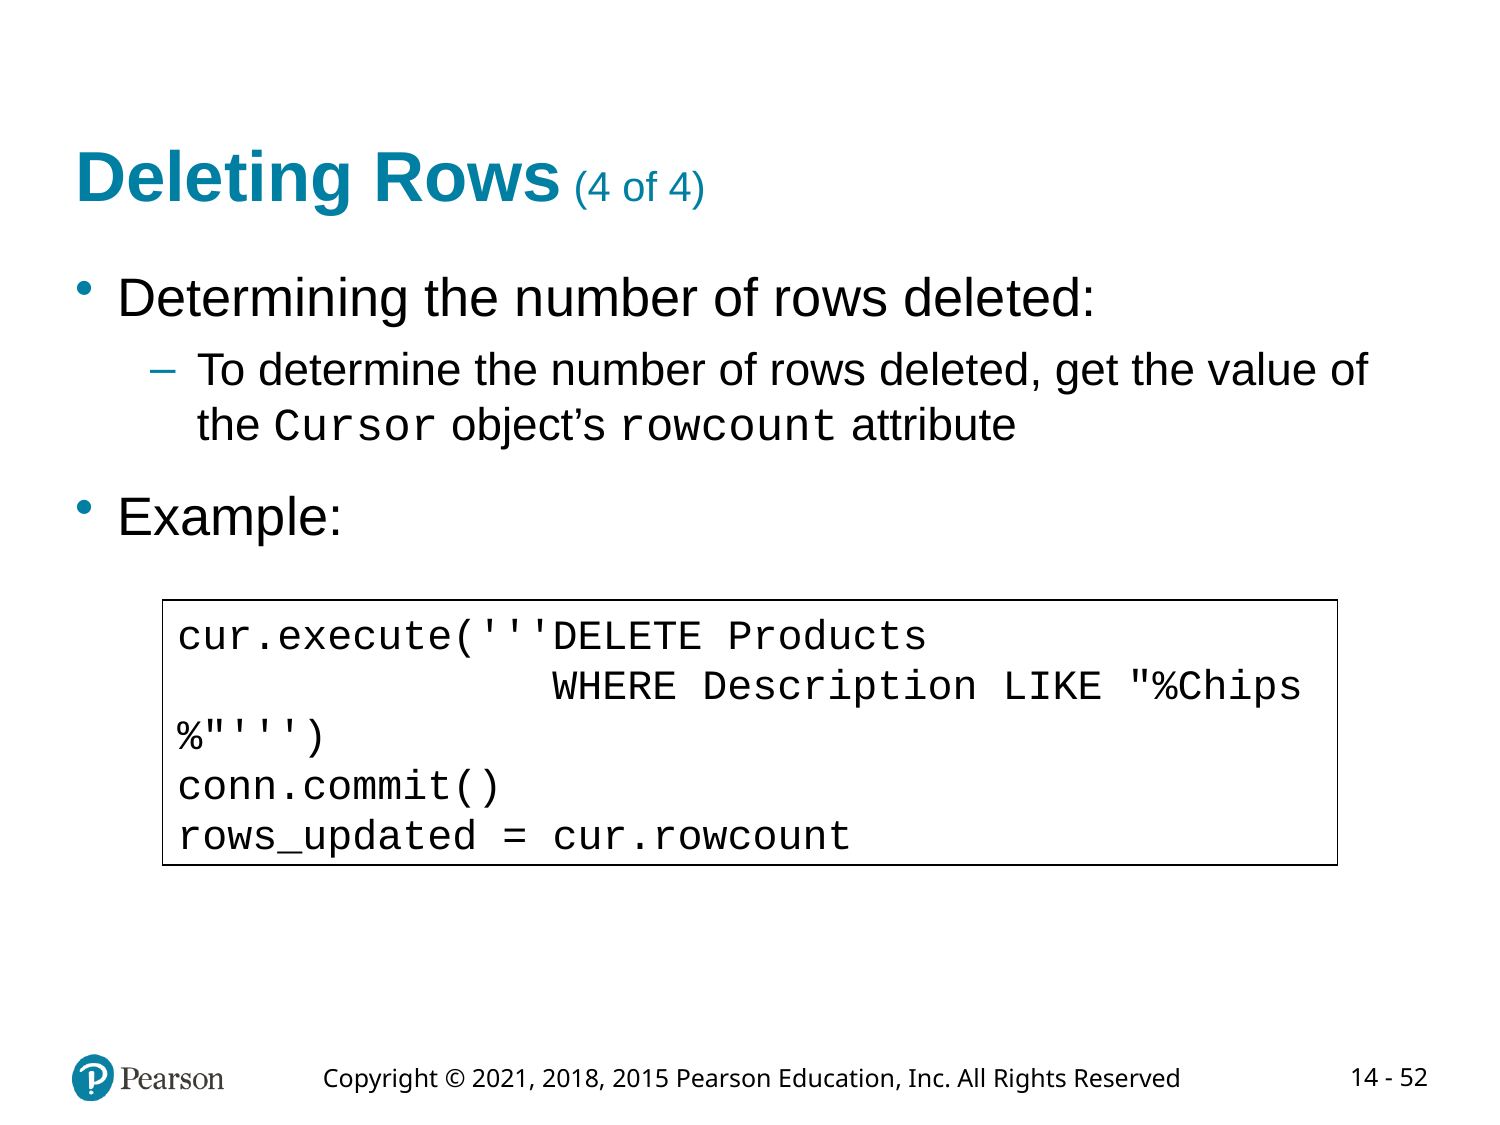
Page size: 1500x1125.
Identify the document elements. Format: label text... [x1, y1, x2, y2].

picture [81, 1064, 107, 1089]
text_box cur.execute('''DELETE Products WHERE Description LIKE "%Chips%"''') conn.commit() rows_updated = cur.rowcount [162, 600, 1338, 865]
picture [99, 1054, 224, 1101]
picture [72, 1054, 89, 1072]
title Deleting Rows (4 of 4) [75, 35, 1425, 216]
picture [72, 1087, 83, 1101]
list Determining the number of rows deleted: To determine the number of rows deleted, get the value of the Cursor object’s rowcount attribute Example: [75, 262, 1425, 1005]
